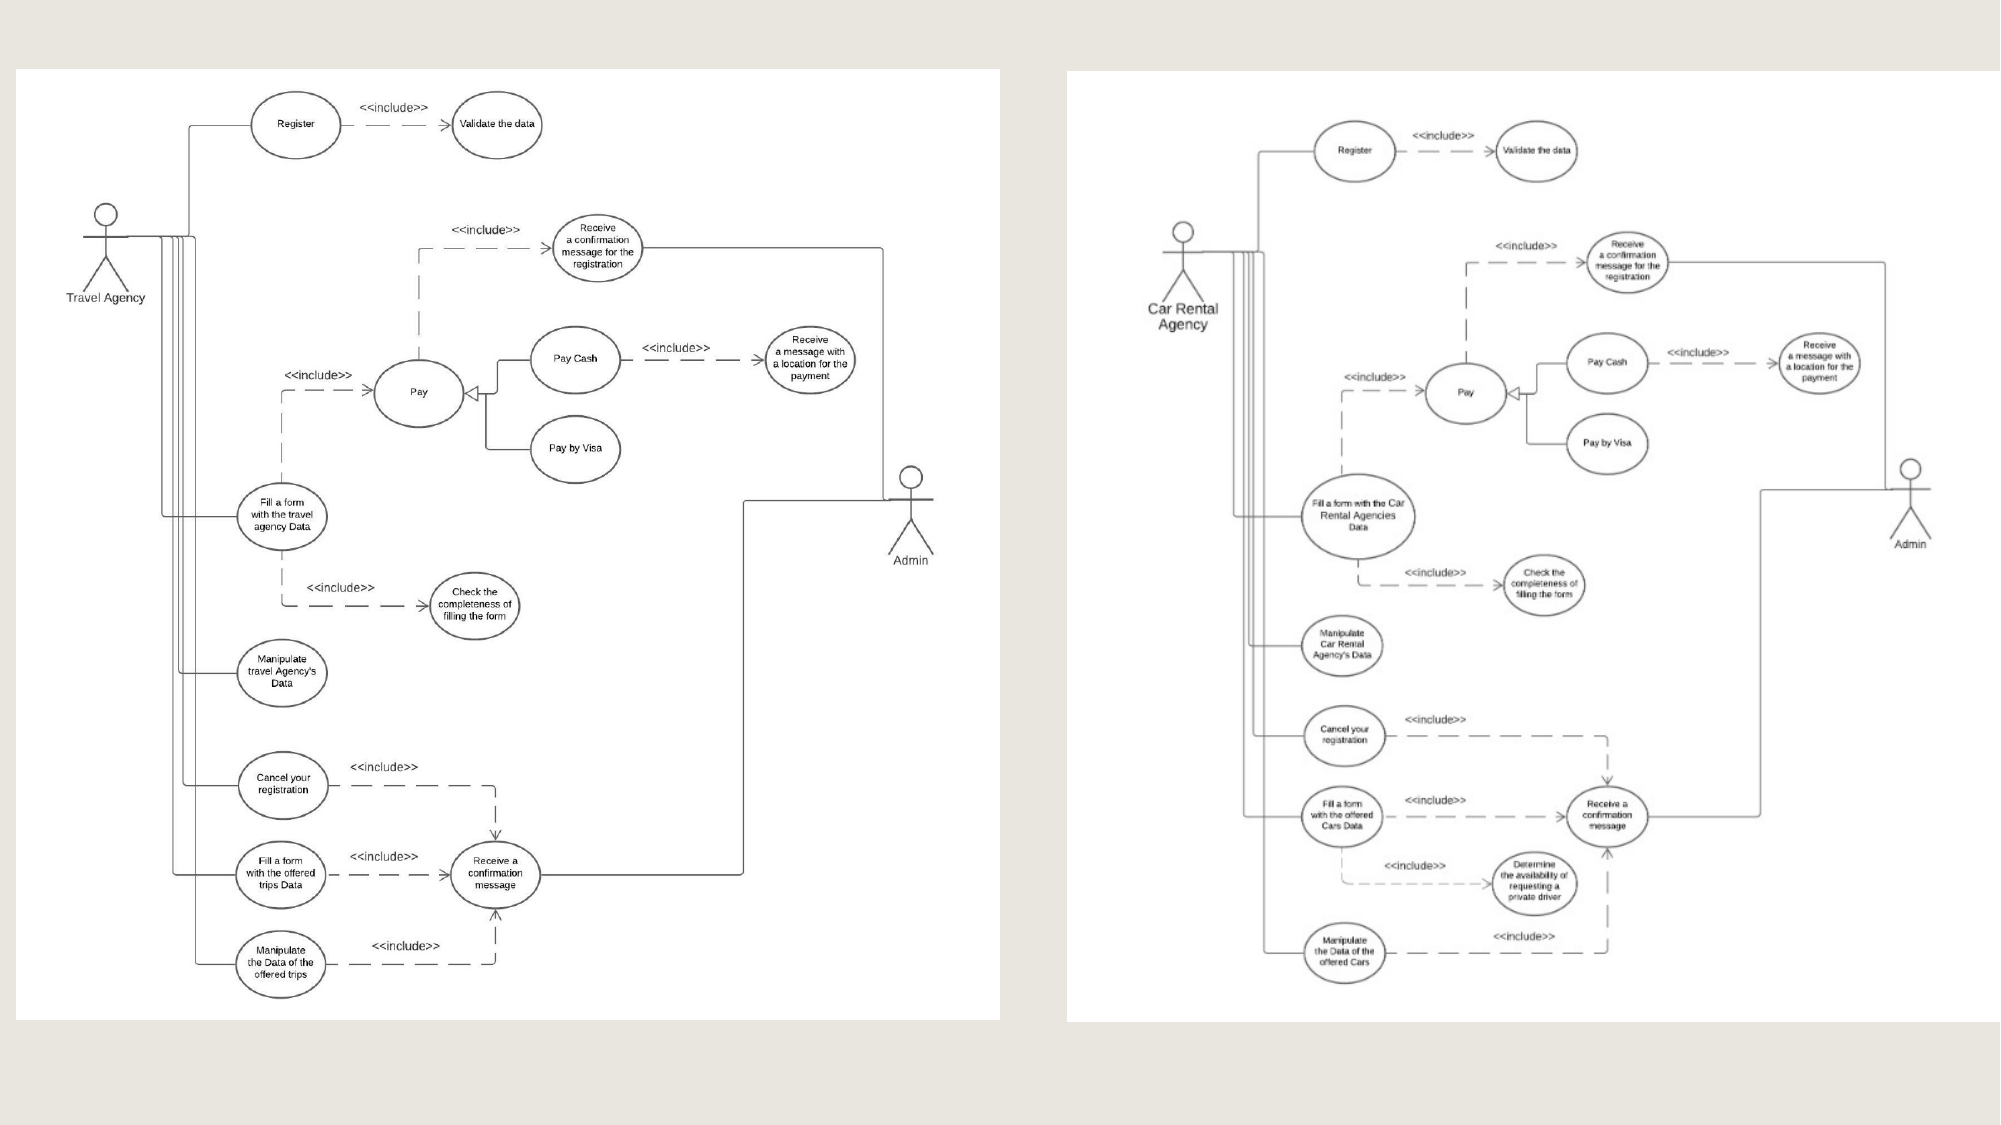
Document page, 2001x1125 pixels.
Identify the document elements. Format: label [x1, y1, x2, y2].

picture [1067, 71, 2001, 1022]
picture [16, 69, 1000, 1020]
